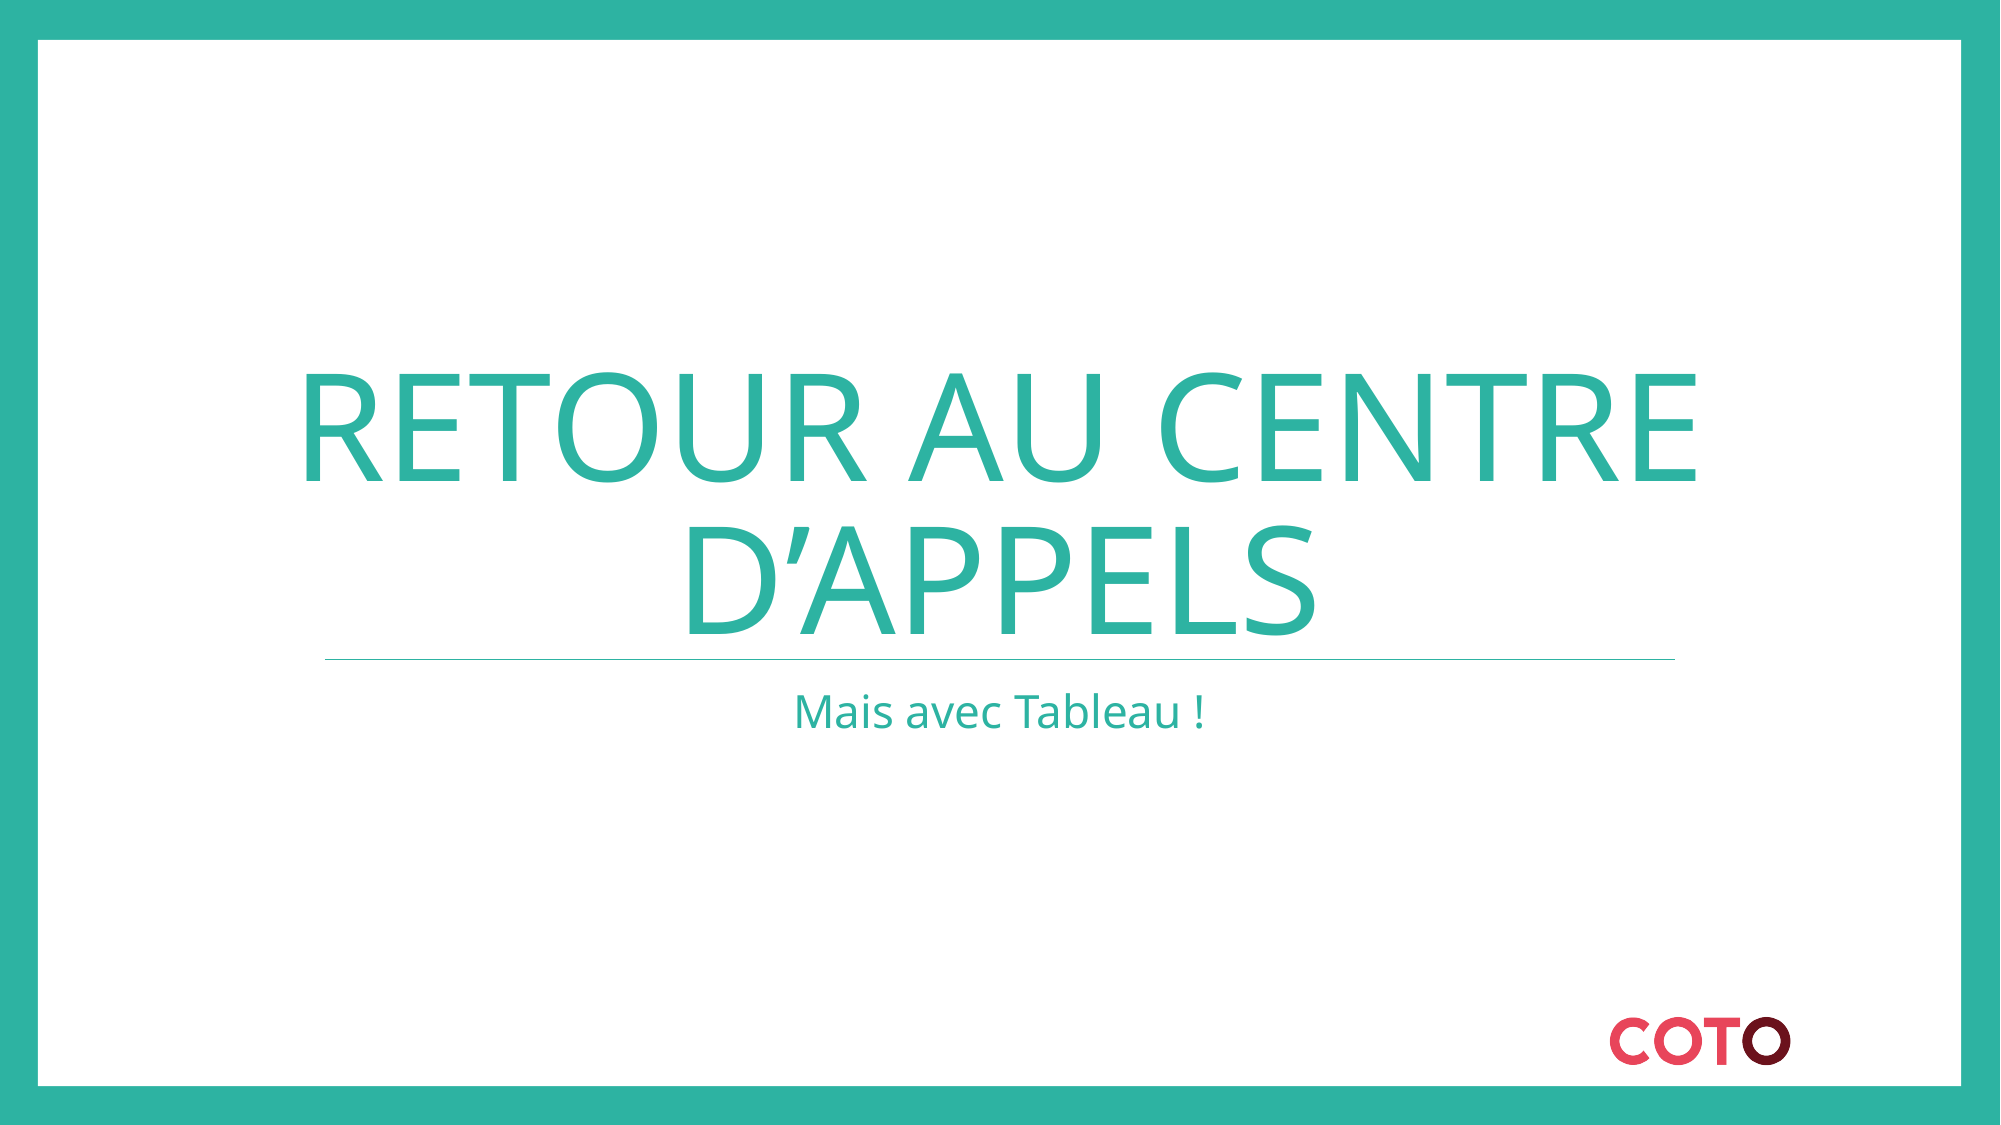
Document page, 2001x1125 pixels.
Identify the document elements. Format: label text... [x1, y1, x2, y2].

picture [1592, 999, 1808, 1083]
list Mais avec Tableau ! [280, 681, 1719, 906]
title Retour au centre d’appels [181, 192, 1817, 673]
